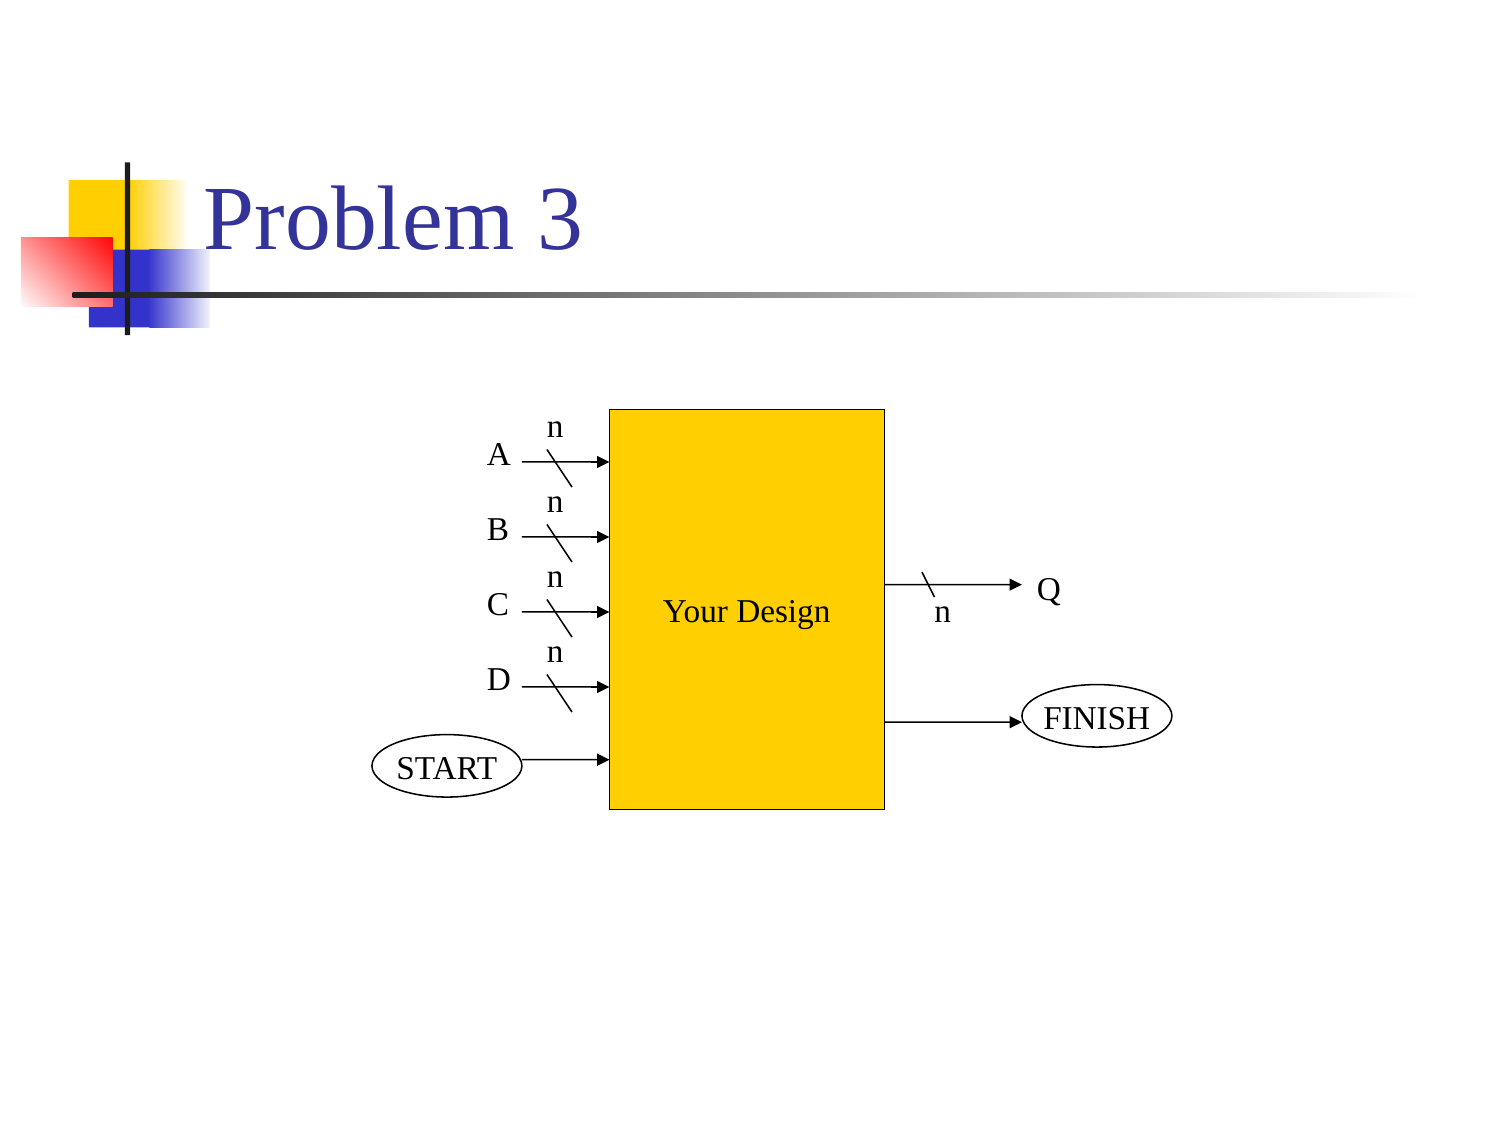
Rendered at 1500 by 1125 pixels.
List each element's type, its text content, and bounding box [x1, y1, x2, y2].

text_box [371, 396, 1173, 810]
title Problem 3 [188, 34, 1468, 276]
